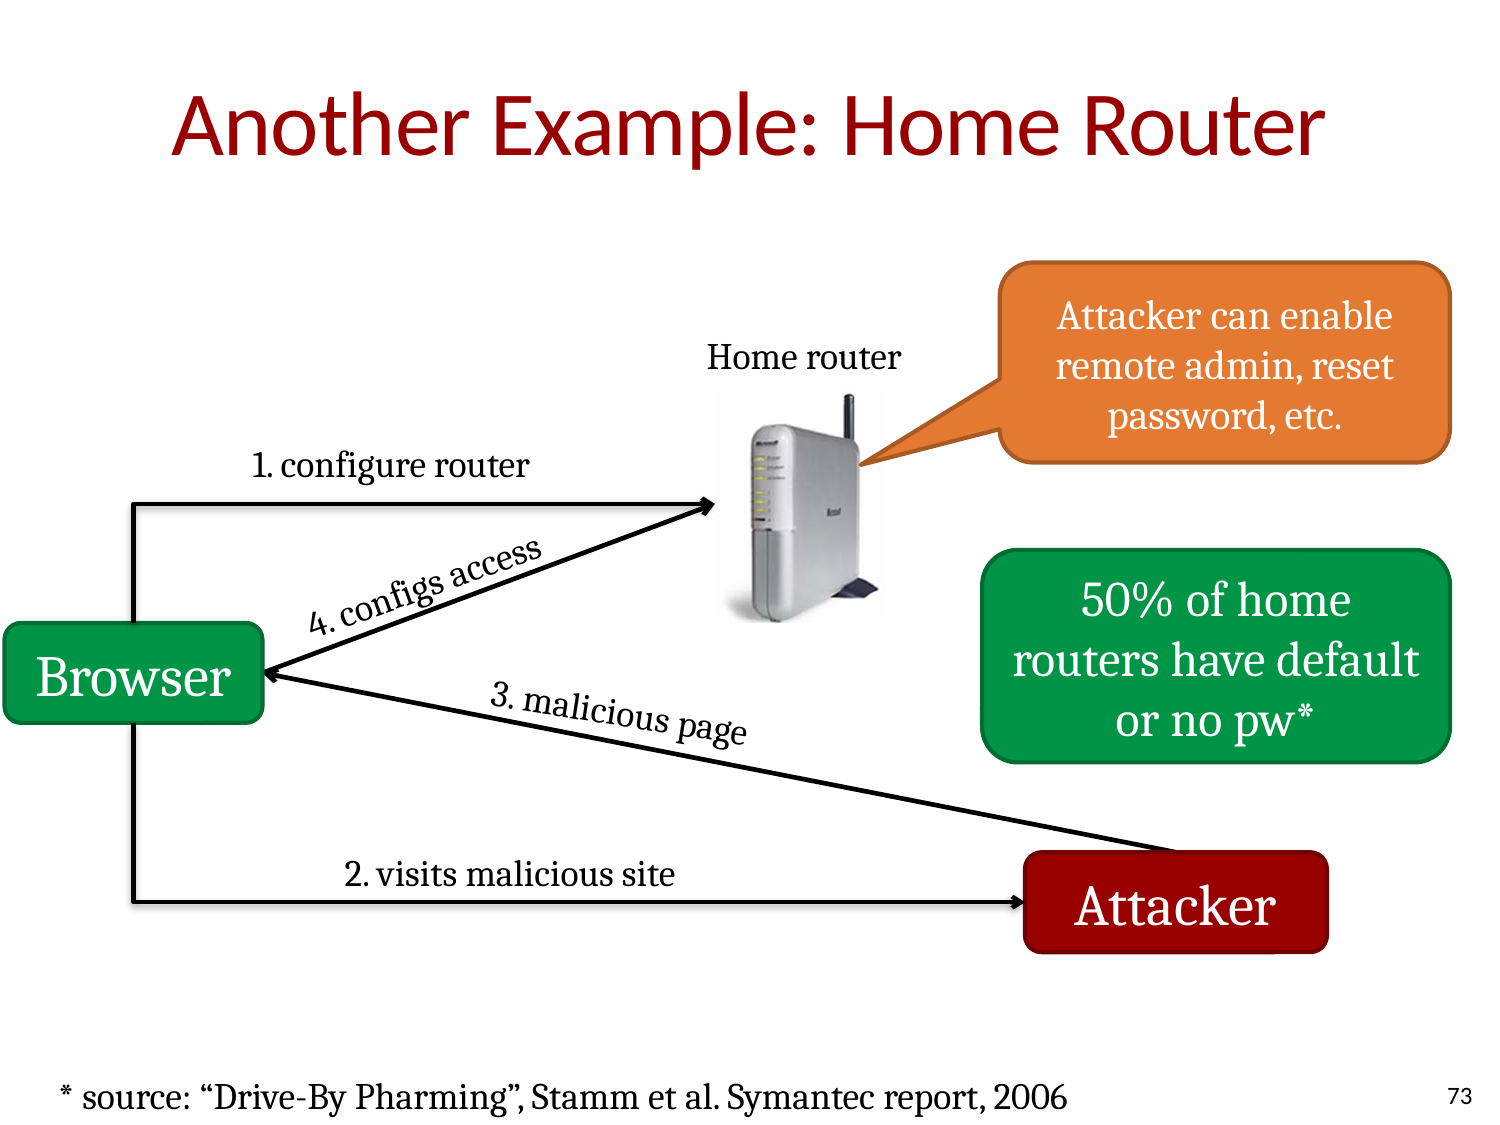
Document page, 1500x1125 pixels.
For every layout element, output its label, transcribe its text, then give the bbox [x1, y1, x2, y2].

slide_number 73 [1137, 1065, 1488, 1125]
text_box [262, 630, 716, 674]
text_box Browser [2, 620, 257, 725]
text_box 50% of home routers have default or no pw* [980, 547, 1453, 765]
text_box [262, 672, 1177, 853]
picture [714, 384, 886, 623]
text_box Home router [691, 324, 917, 385]
title Another Example: Home Router [75, 24, 1425, 213]
text_box Attacker can enable remote admin, reset password, etc. [891, 260, 1453, 465]
text_box Attacker [1022, 850, 1330, 955]
text_box * source: “Drive-By Pharming”, Stamm et al. Symantec report, 2006 [43, 1064, 1085, 1125]
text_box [133, 722, 1026, 903]
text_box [133, 431, 716, 624]
